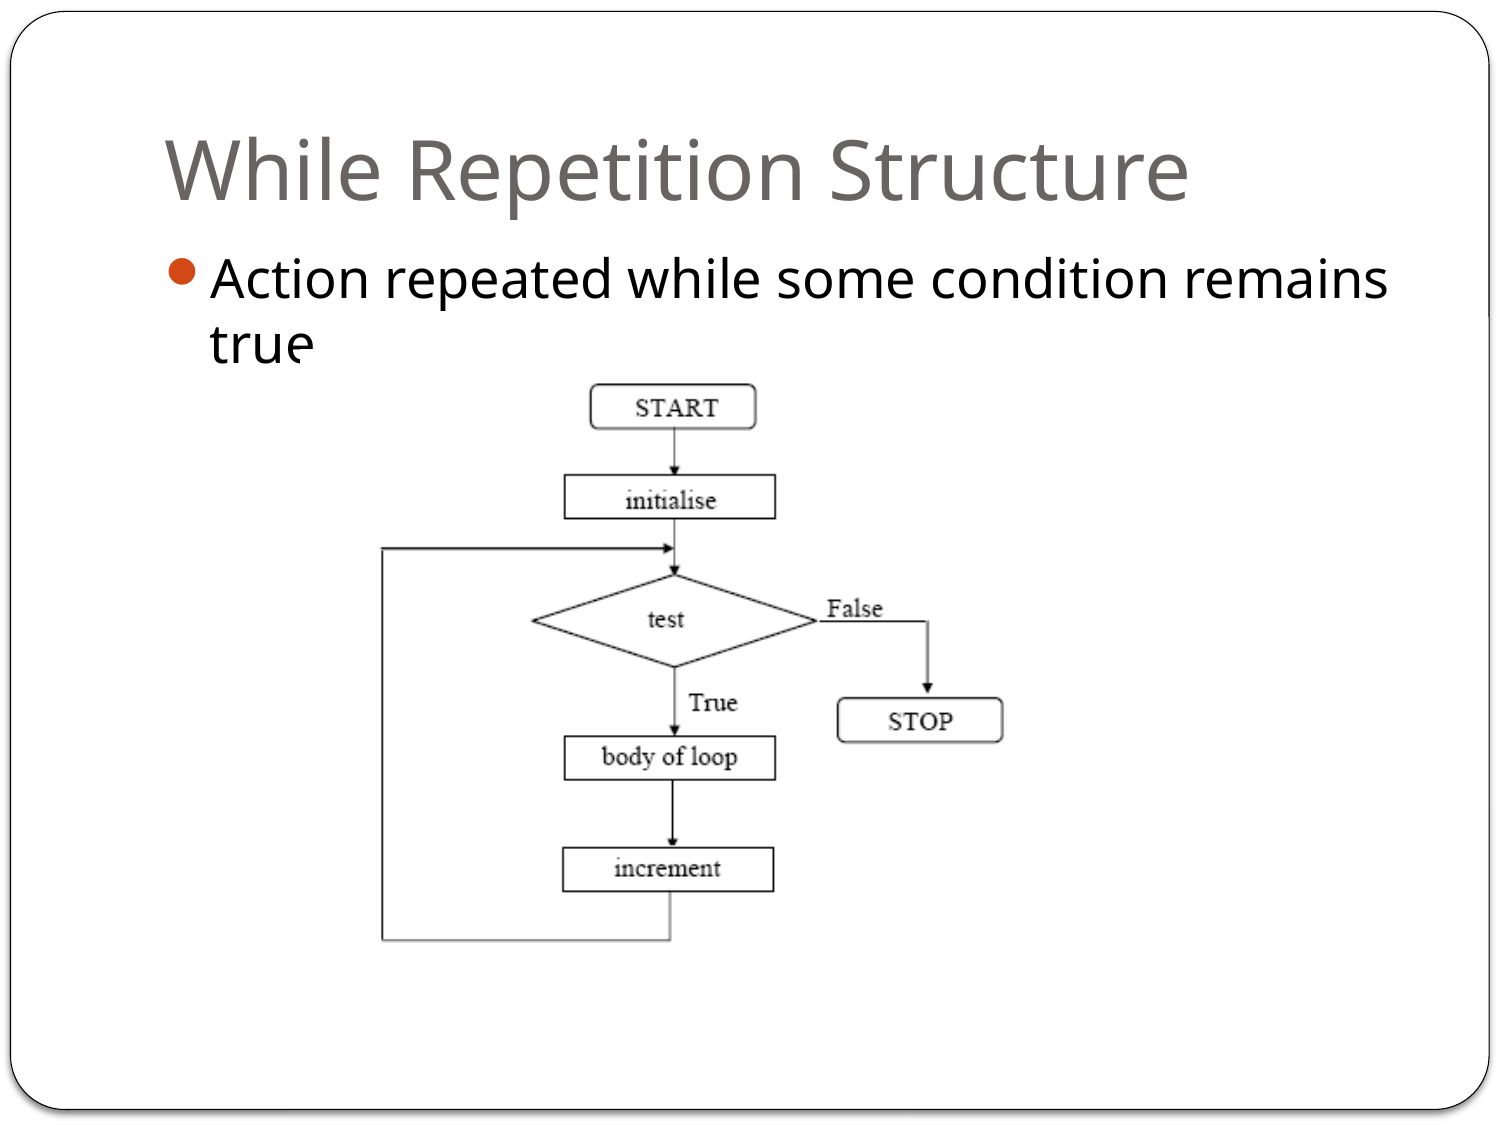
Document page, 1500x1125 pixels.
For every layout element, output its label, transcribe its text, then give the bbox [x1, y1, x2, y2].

list Action repeated while some condition remains true. [150, 237, 1425, 988]
title While Repetition Structure [150, 45, 1425, 233]
picture [299, 349, 1026, 958]
